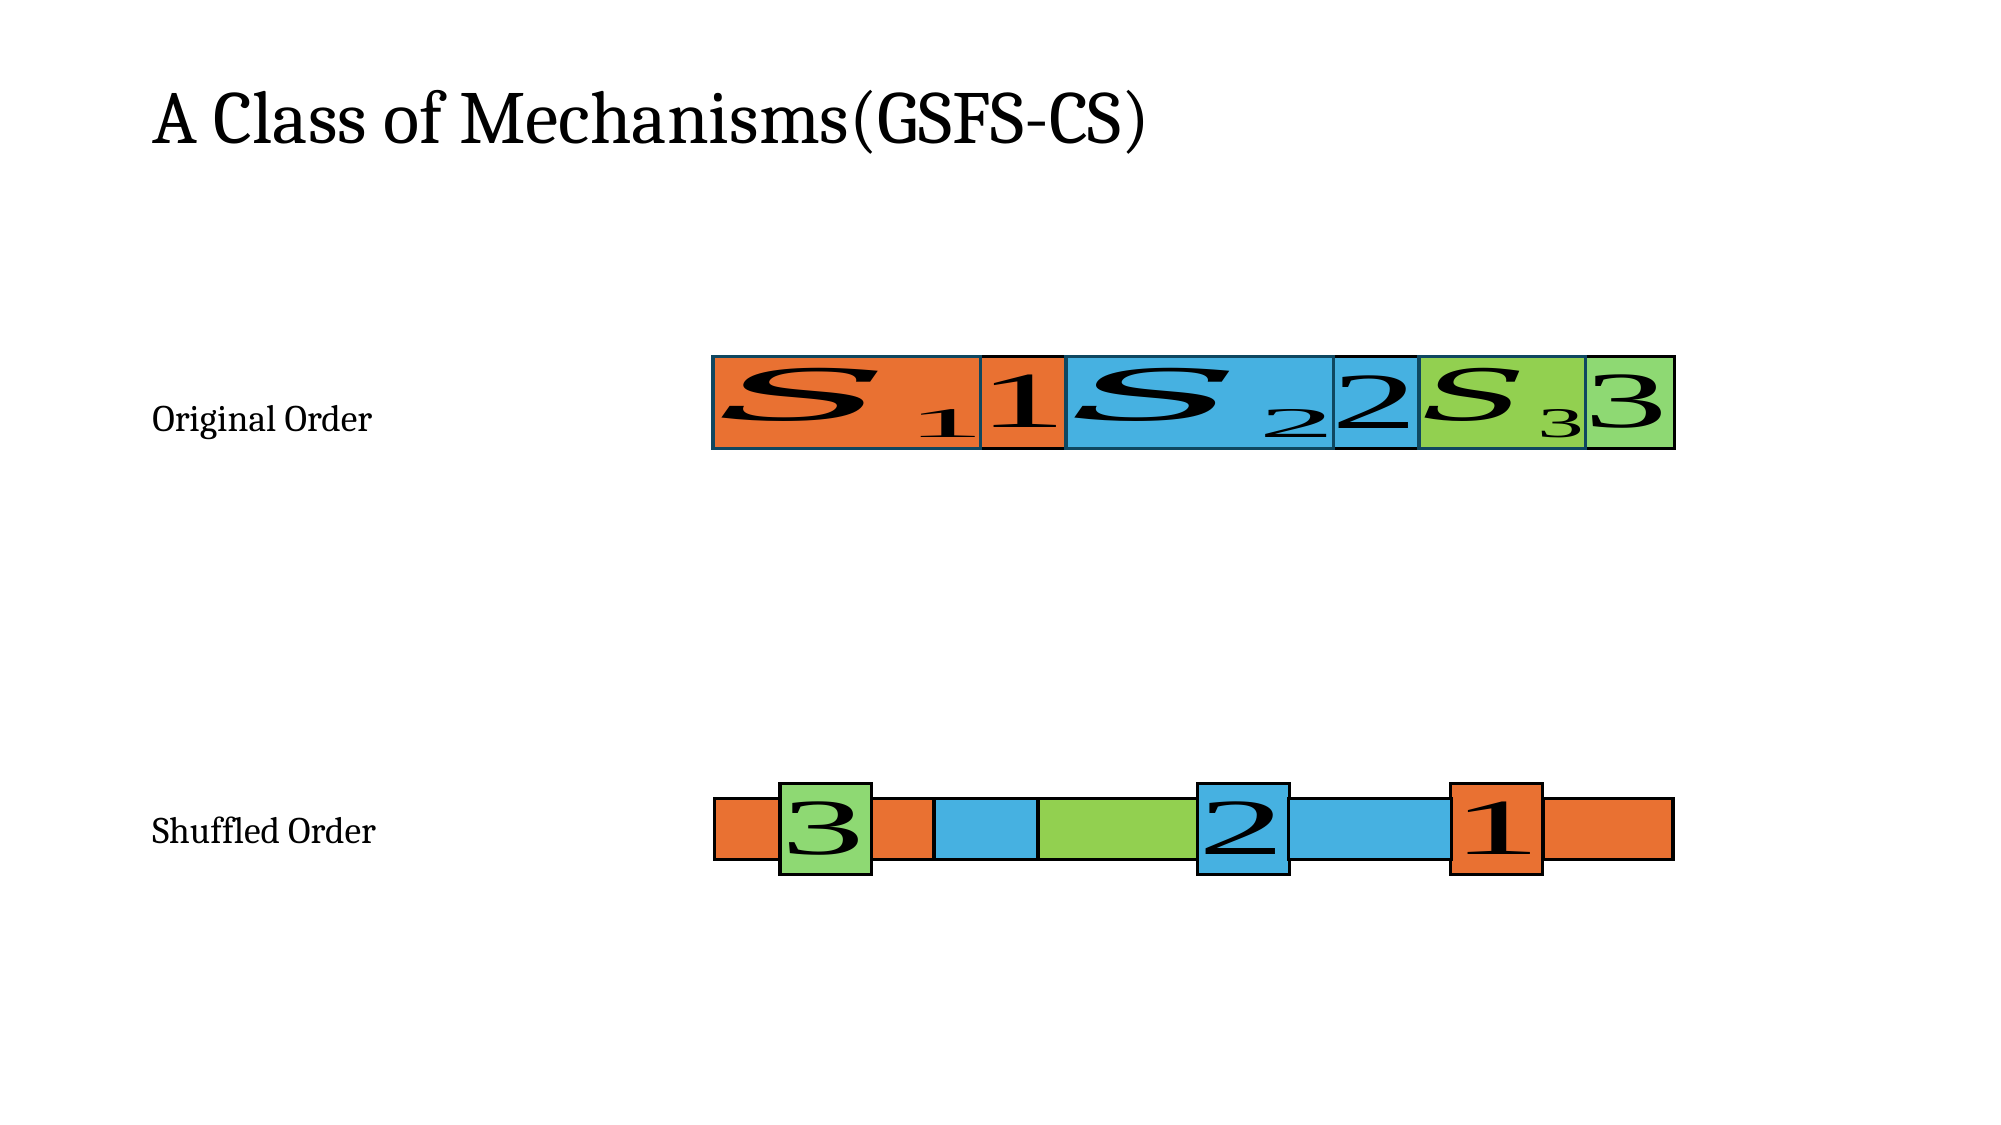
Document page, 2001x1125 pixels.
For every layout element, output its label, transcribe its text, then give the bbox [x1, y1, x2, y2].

text_box [935, 797, 1037, 861]
text_box Original Order [137, 386, 443, 446]
text_box [1544, 797, 1675, 861]
text_box [713, 797, 778, 861]
title A Class of Mechanisms(GSFS-CS) [137, 10, 1863, 228]
text_box [1287, 797, 1453, 861]
text_box [873, 797, 935, 861]
text_box Shuffled Order [137, 798, 443, 859]
text_box [1037, 797, 1199, 861]
